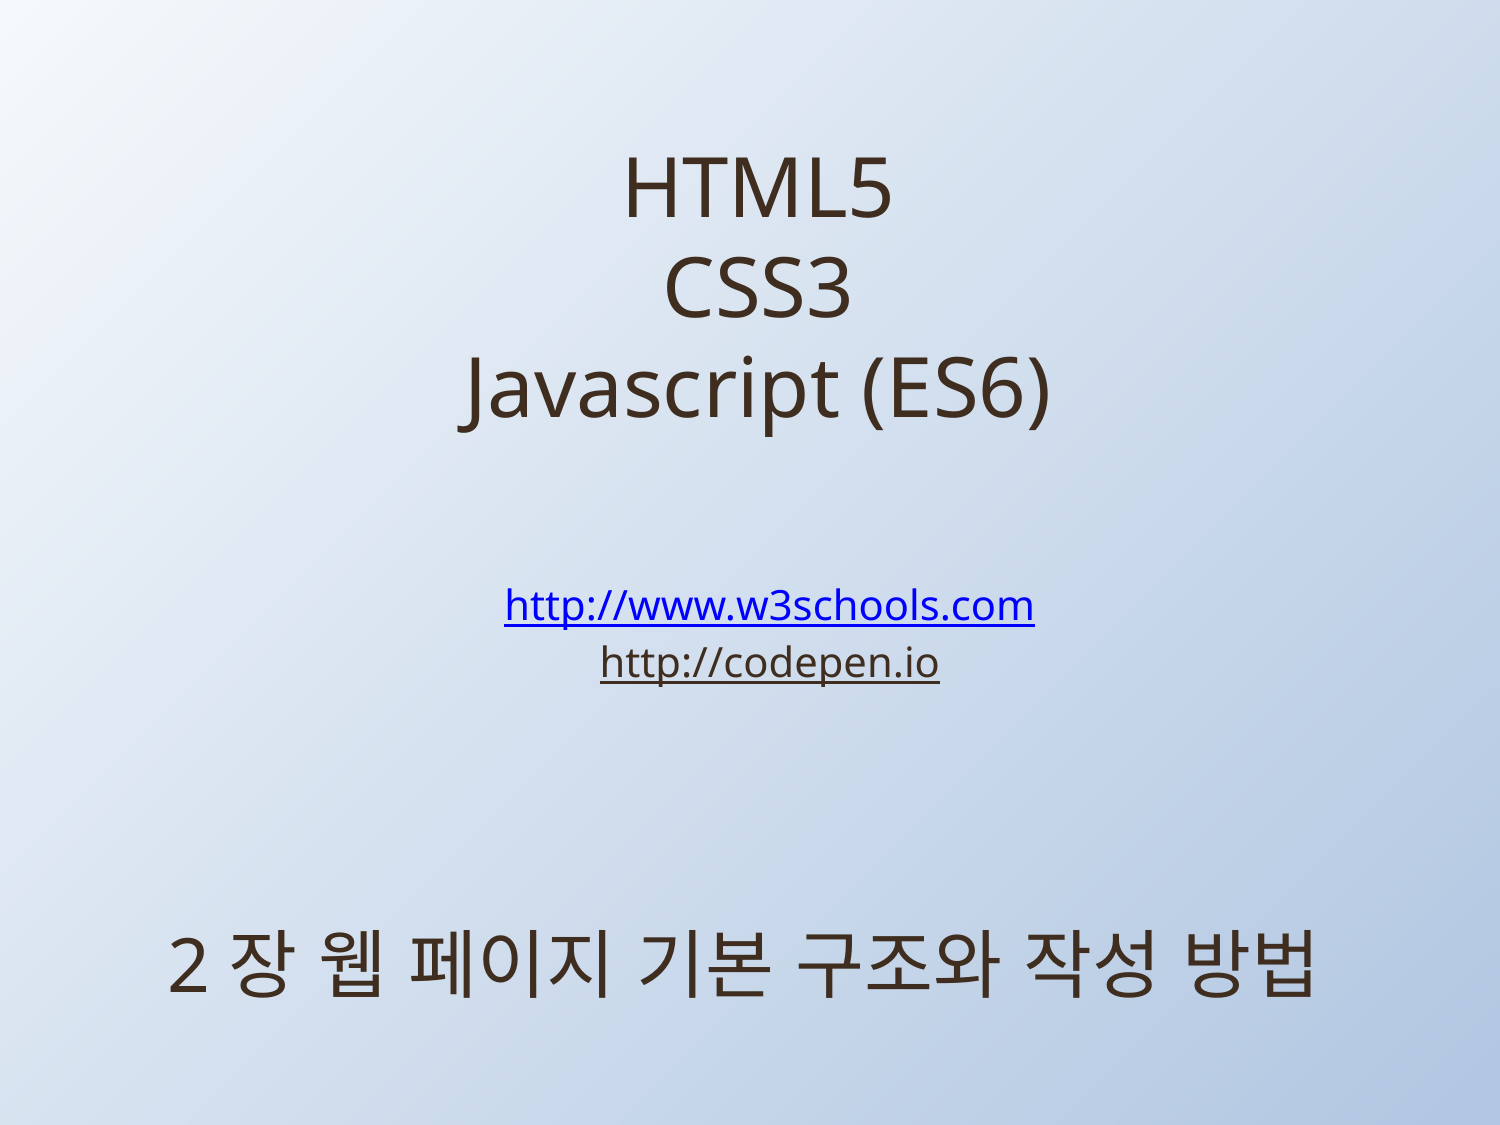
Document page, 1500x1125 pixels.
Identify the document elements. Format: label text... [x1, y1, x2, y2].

text_box 2장 웹 페이지 기본 구조와 작성 방법 [65, 869, 1424, 1055]
text_box http://www.w3schools.com http://codepen.io [90, 561, 1449, 711]
title HTML5 CSS3 Javascript (ES6) [79, 108, 1438, 460]
